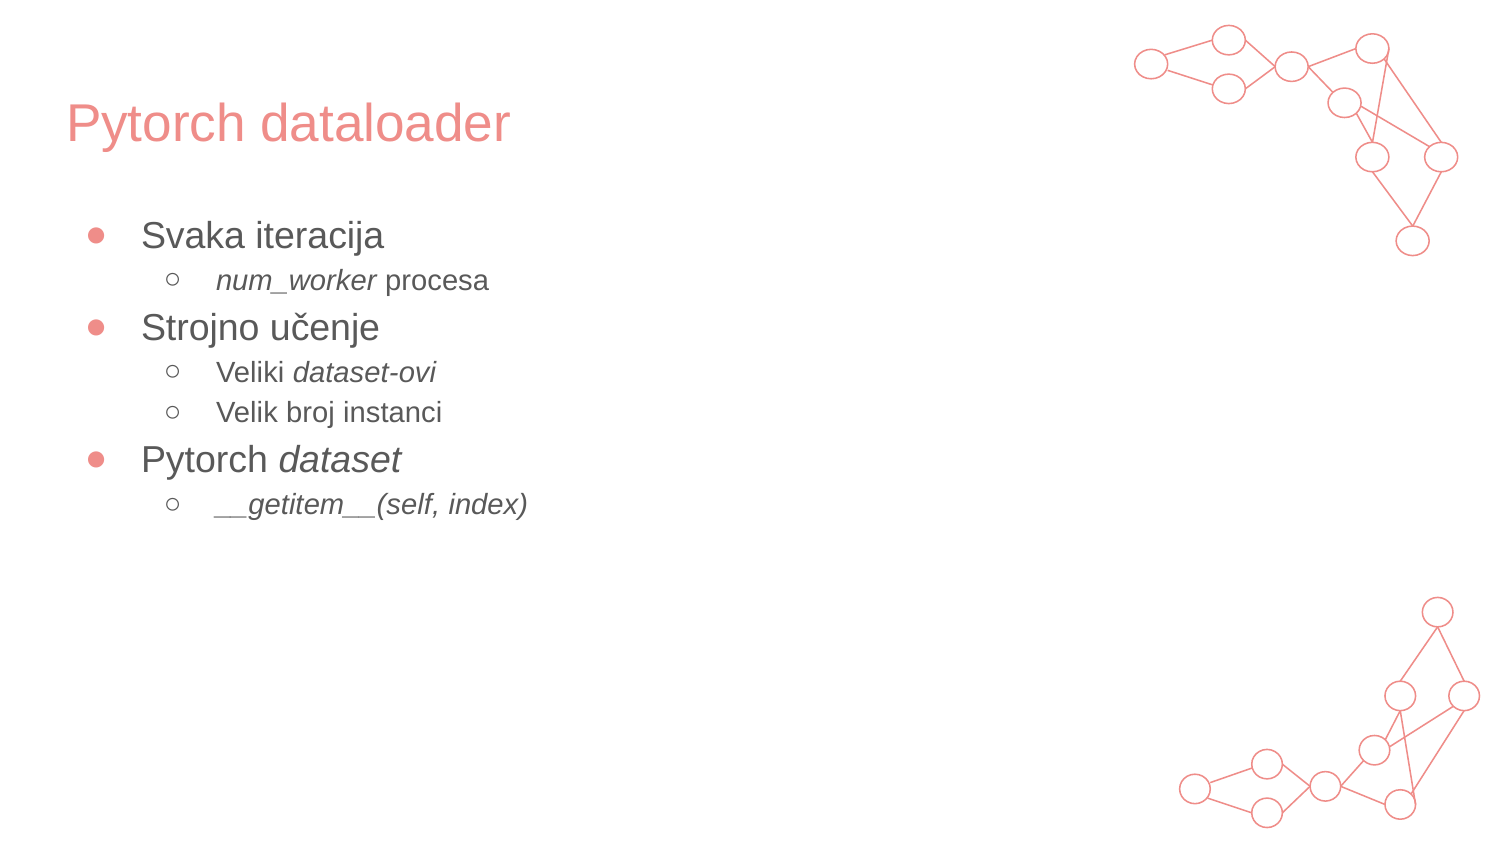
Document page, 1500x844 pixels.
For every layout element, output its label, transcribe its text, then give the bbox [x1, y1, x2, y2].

list Svaka iteracija num_worker procesa Strojno učenje Veliki dataset-ovi Velik broj instanci Pytorch dataset __getitem__(self, index) [51, 189, 1449, 750]
title Pytorch dataloader [51, 72, 1449, 167]
